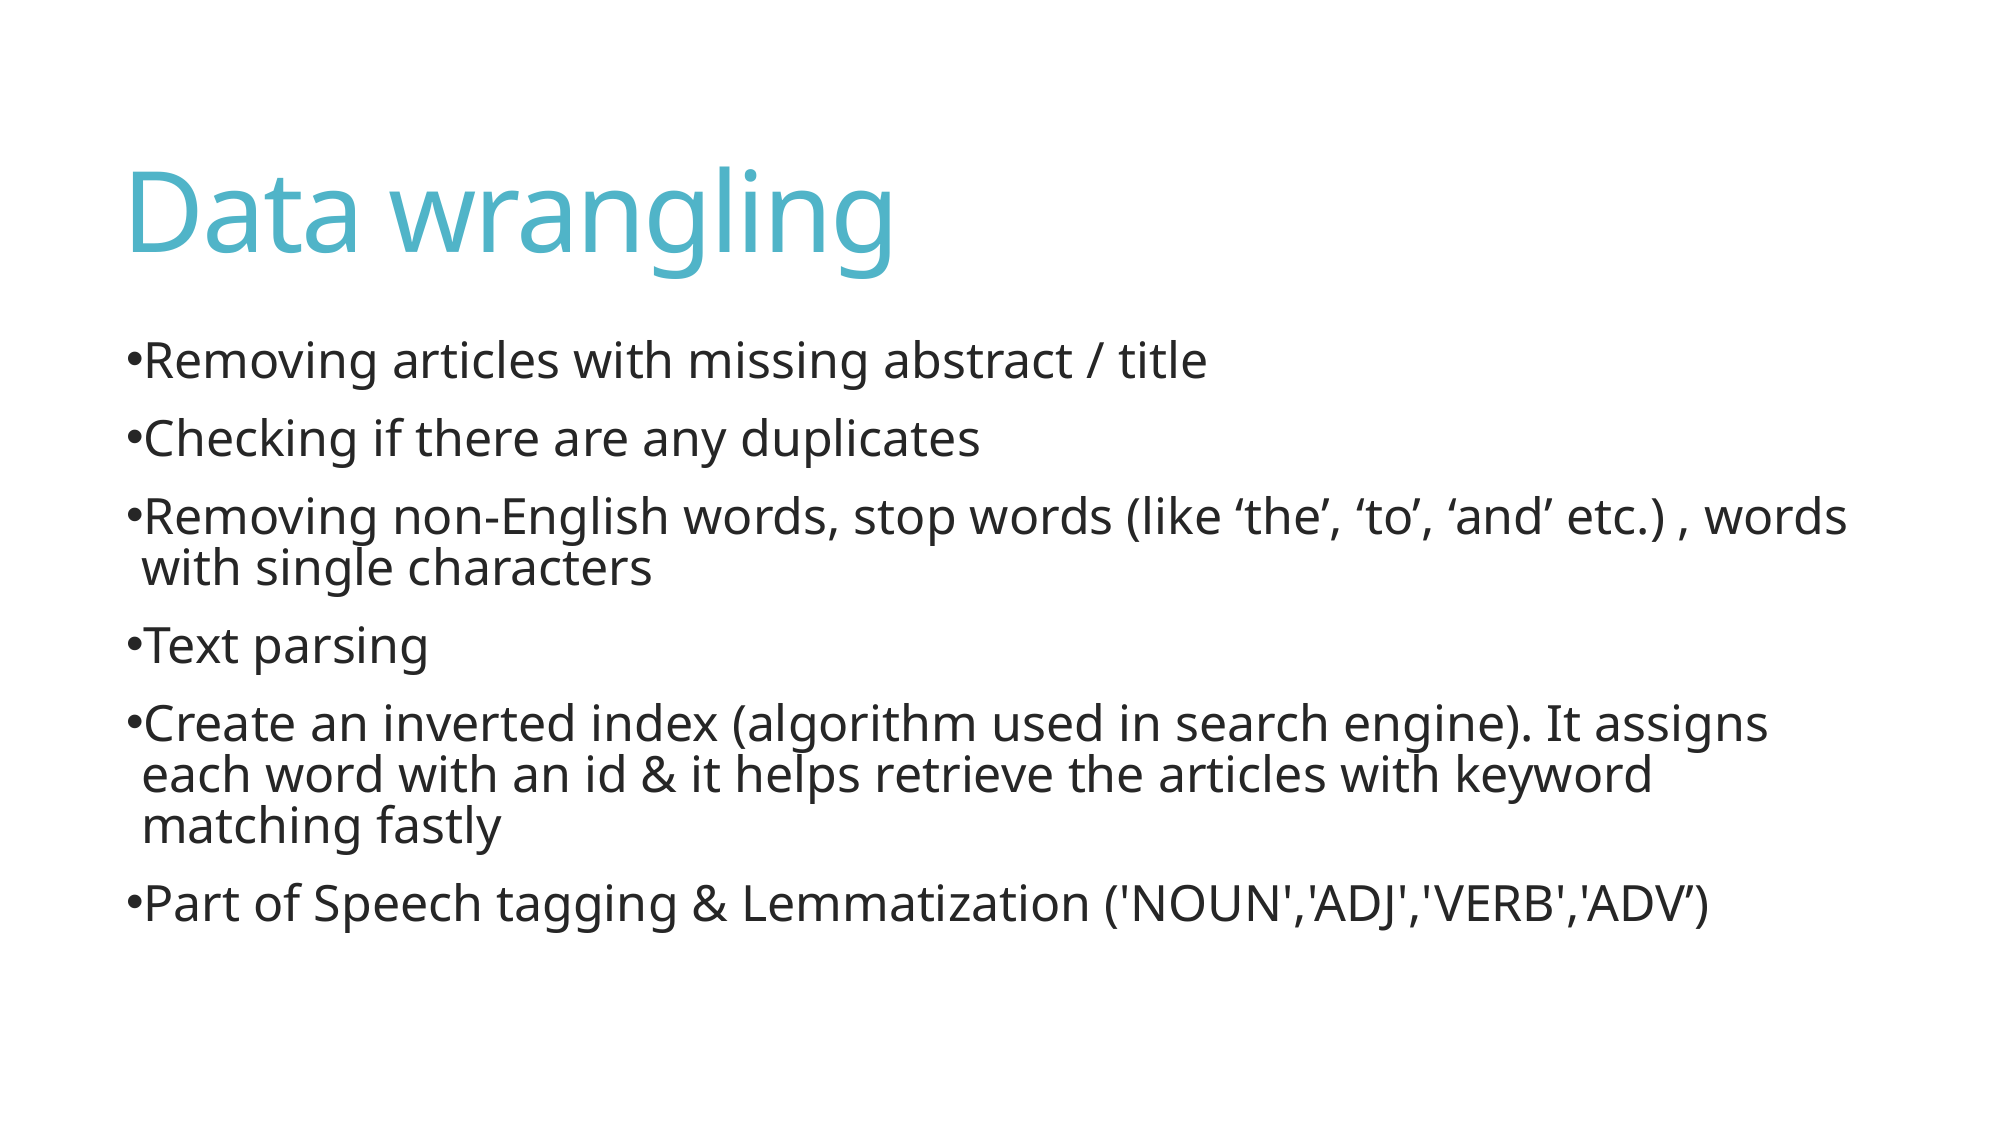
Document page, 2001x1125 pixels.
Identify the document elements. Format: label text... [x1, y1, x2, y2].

title Data wrangling [107, 81, 1875, 354]
list Removing articles with missing abstract / title Checking if there are any duplicates Removing non-English words, stop words (like ‘the’, ‘to’, ‘and’ etc.) , words with single characters Text parsing Create an inverted index (algorithm used in search engine). It assigns each word with an id & it helps retrieve the articles with keyword matching fastly Part of Speech tagging & Lemmatization ('NOUN','ADJ','VERB','ADV’) [111, 329, 1876, 948]
